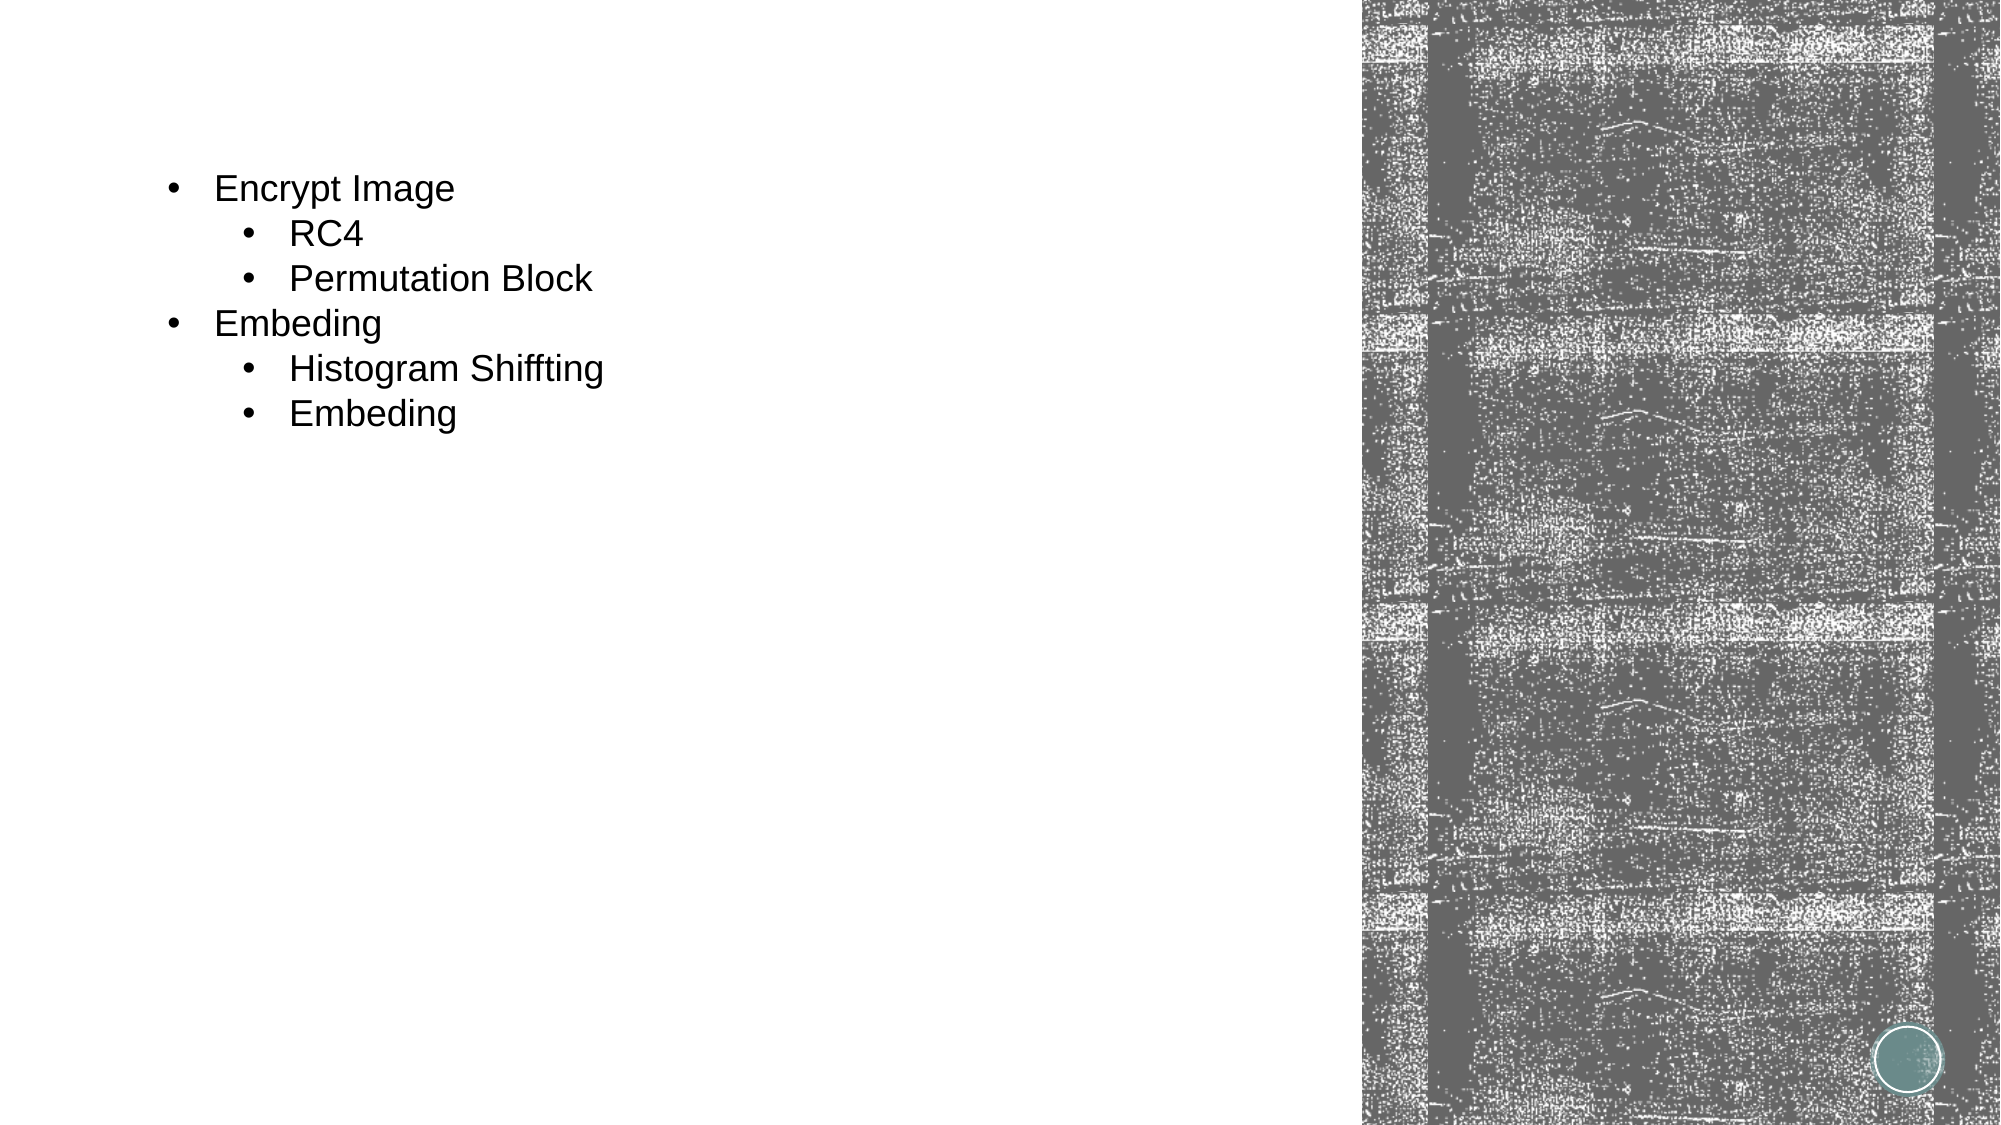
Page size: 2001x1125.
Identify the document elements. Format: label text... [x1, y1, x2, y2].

text_box Encrypt Image RC4 Permutation Block Embeding Histogram Shiffting Embeding [152, 157, 620, 442]
